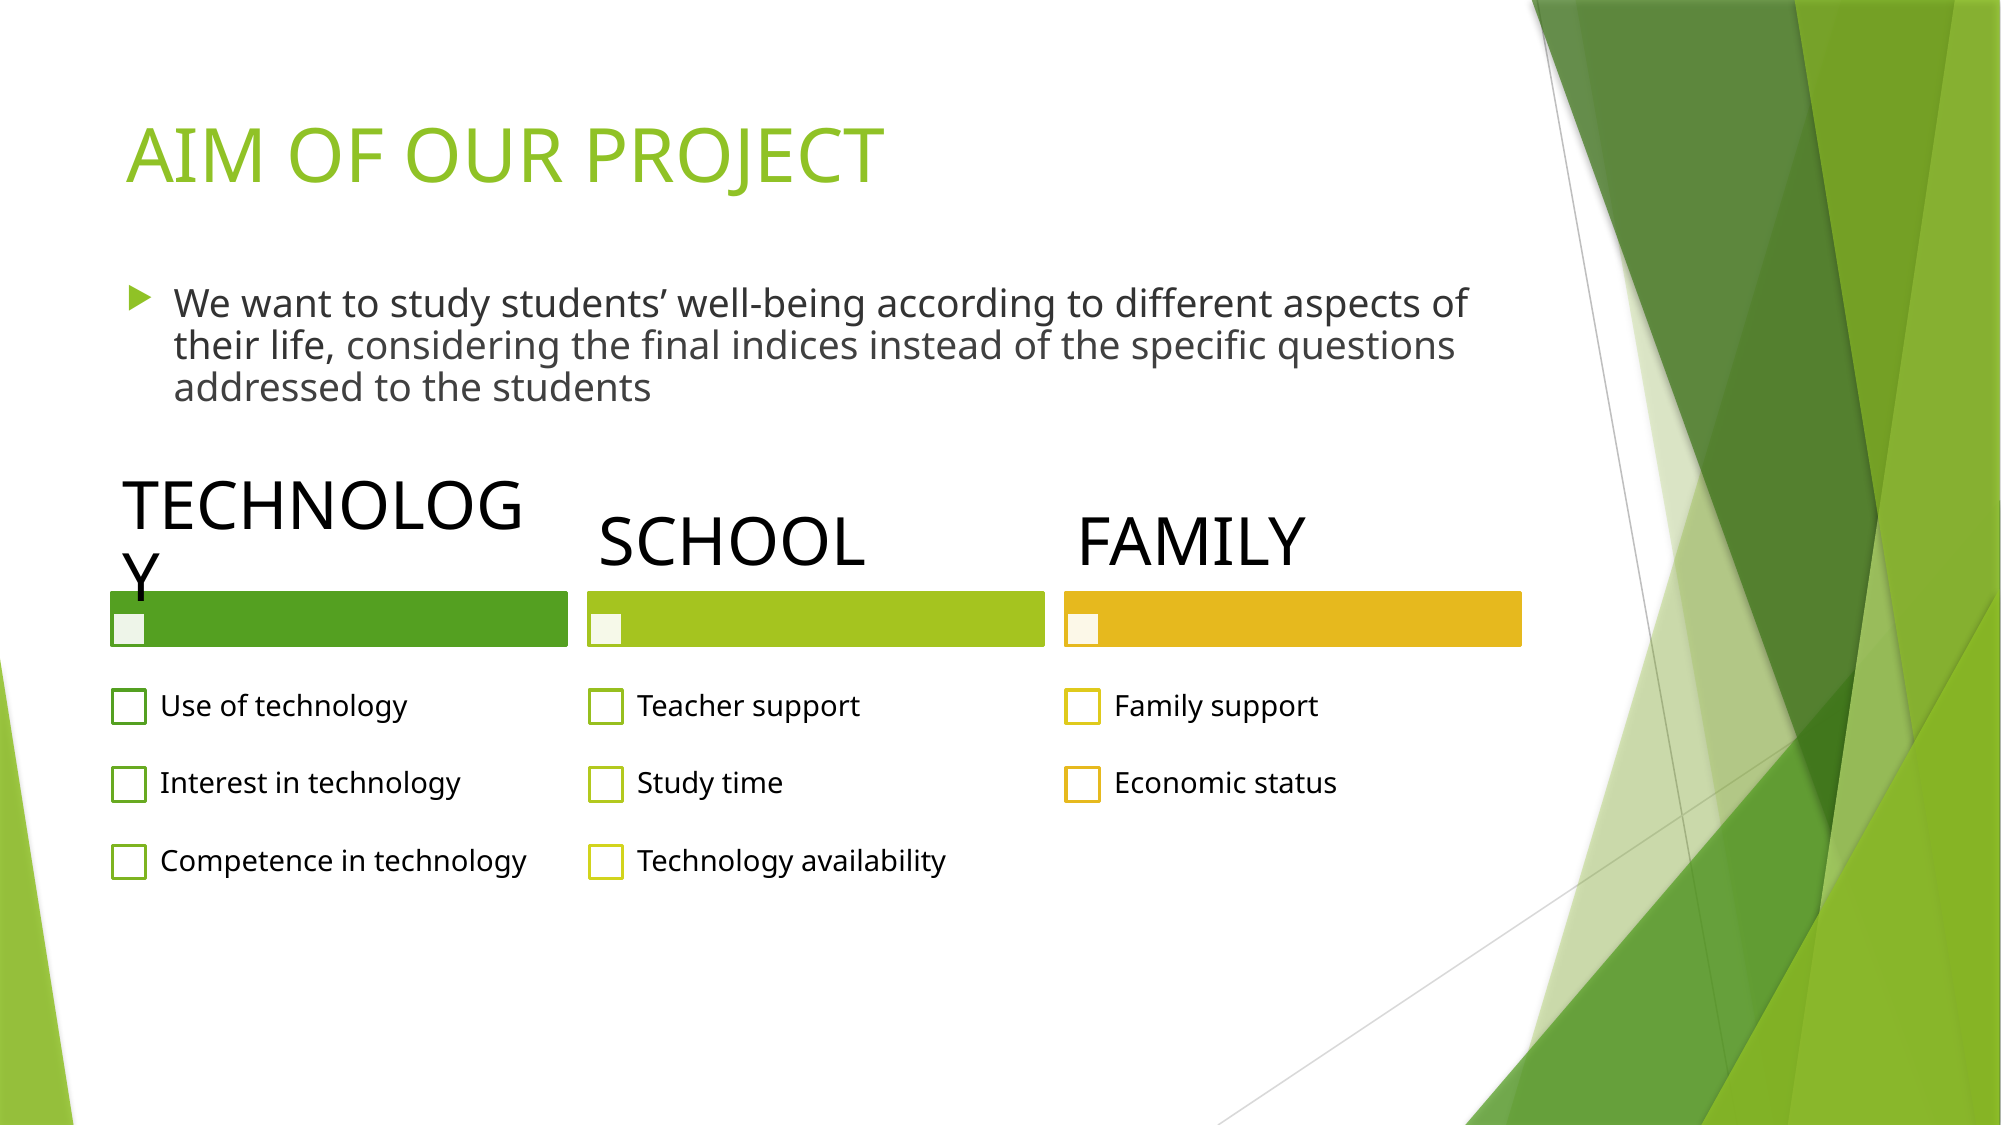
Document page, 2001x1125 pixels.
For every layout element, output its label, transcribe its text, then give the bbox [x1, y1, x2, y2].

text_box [110, 495, 1522, 919]
title AIM OF OUR PROJECT [111, 99, 1522, 276]
list We want to study students’ well-being according to different aspects of their life, considering the final indices instead of the specific questions addressed to the students [111, 276, 1522, 421]
